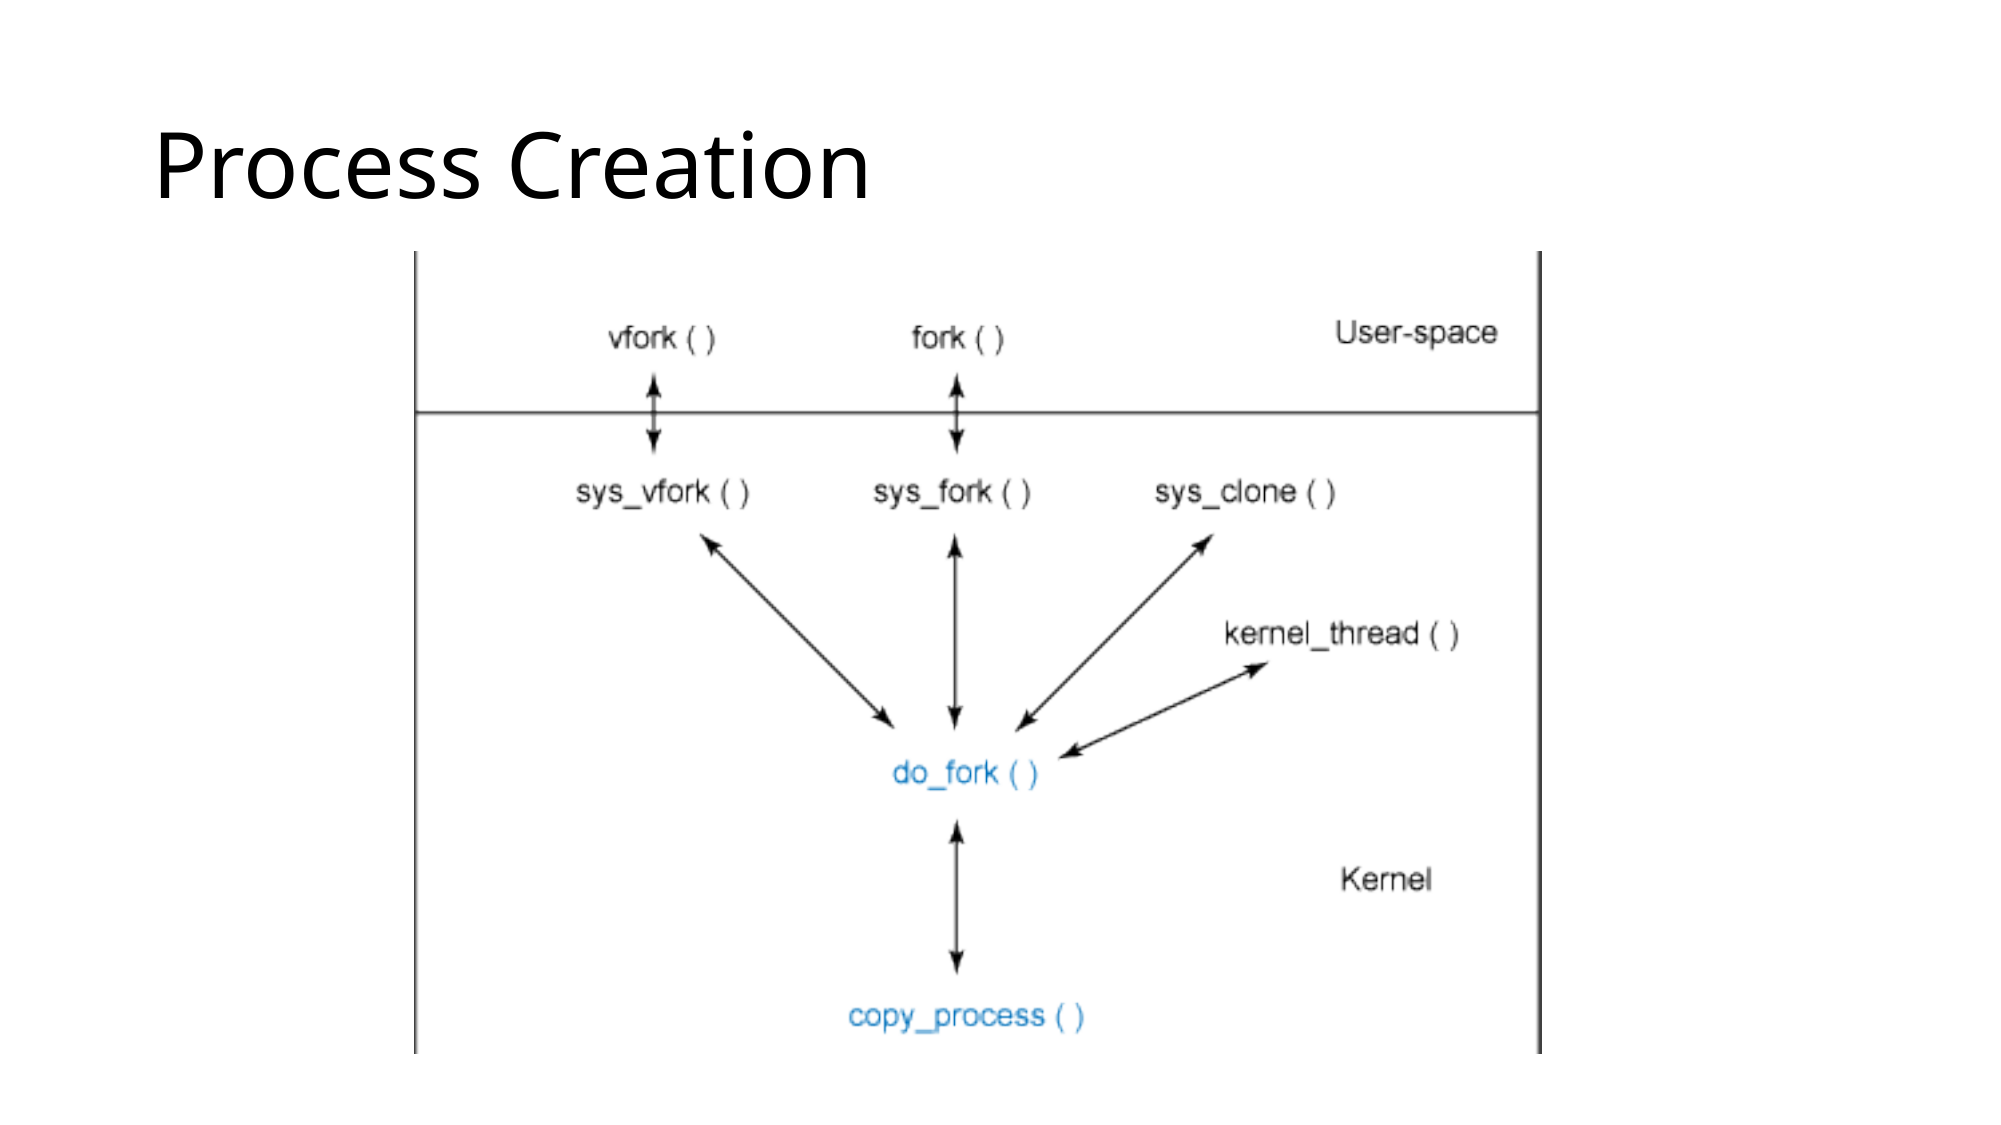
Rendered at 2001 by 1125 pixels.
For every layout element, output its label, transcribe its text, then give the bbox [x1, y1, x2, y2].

title Process Creation [137, 59, 1863, 278]
picture [414, 251, 1542, 1054]
